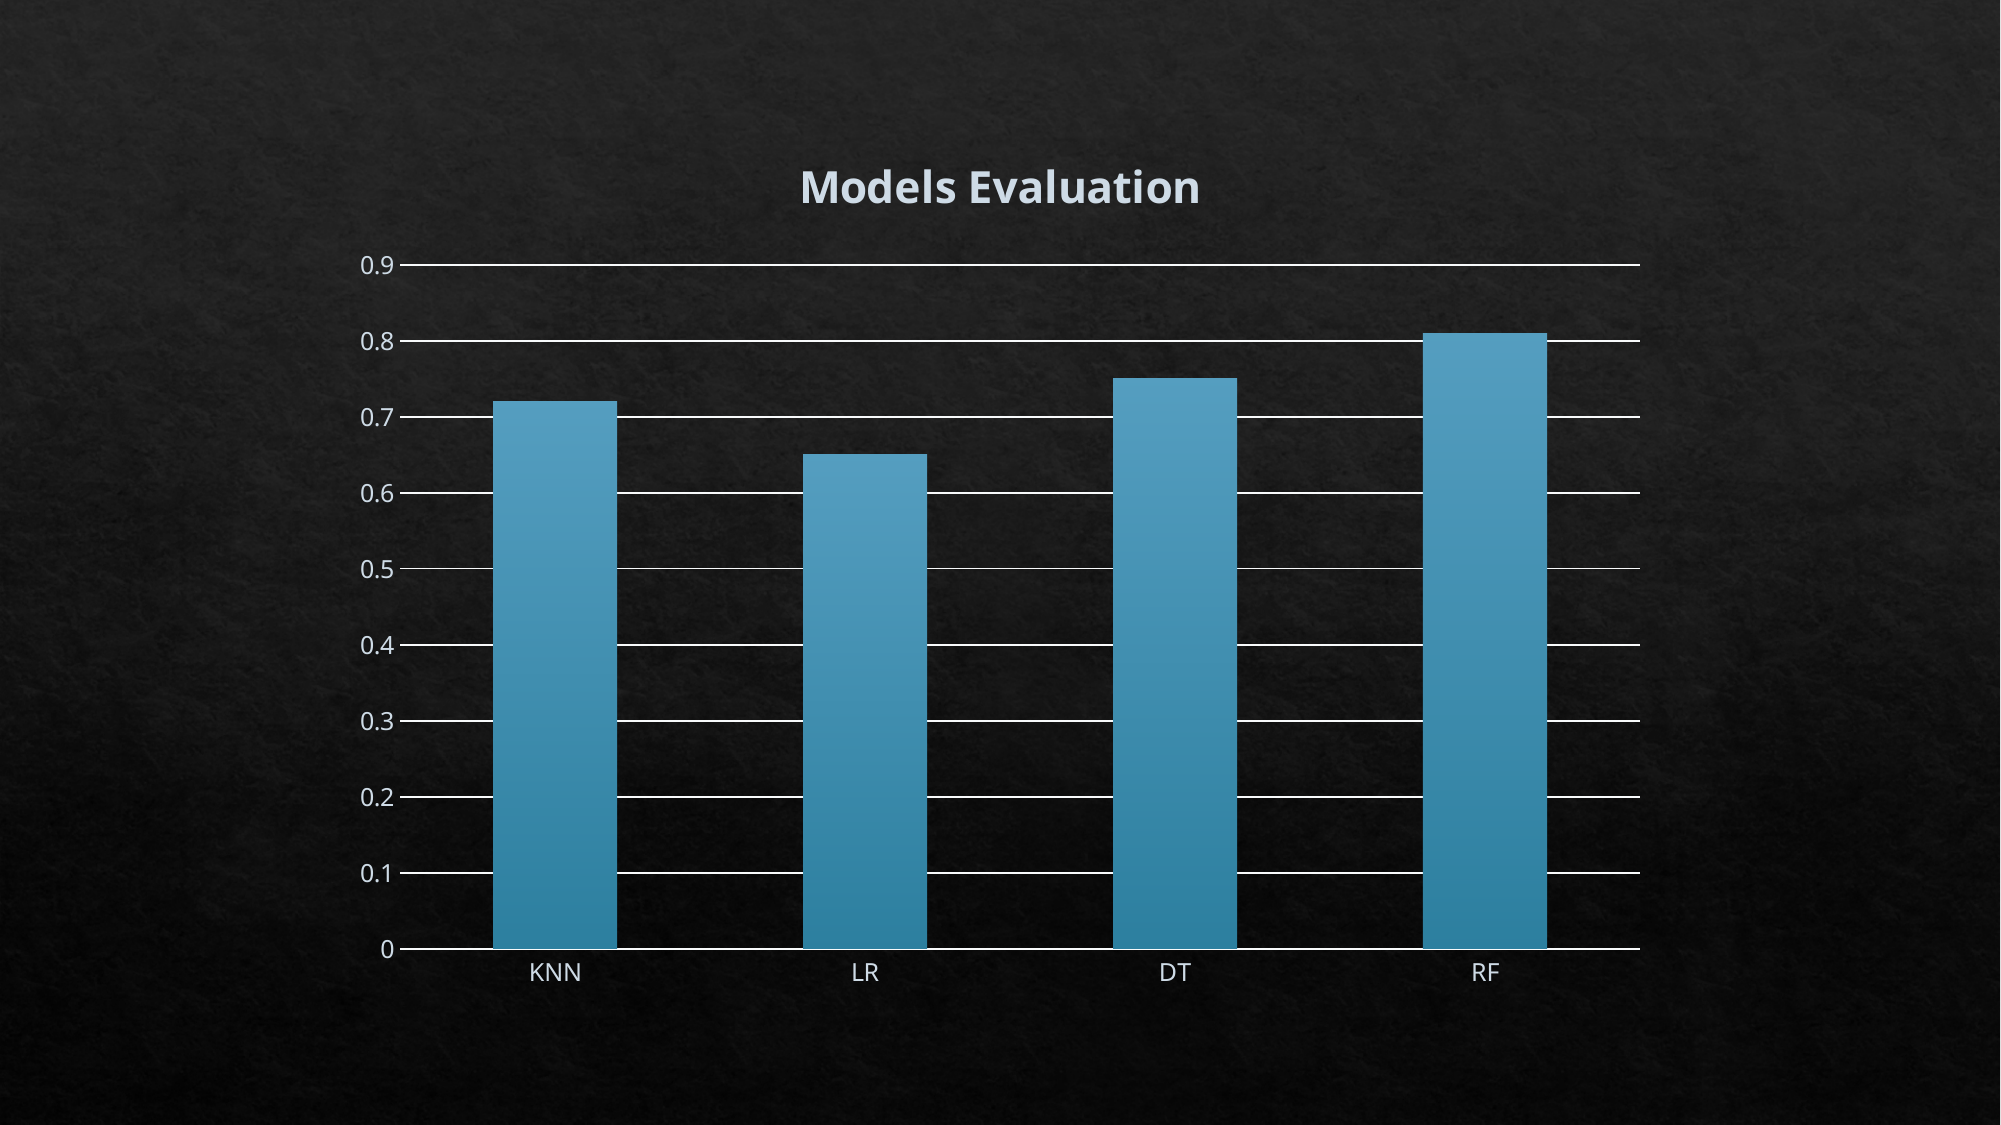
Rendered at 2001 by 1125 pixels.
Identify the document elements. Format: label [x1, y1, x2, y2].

chart [332, 117, 1667, 1008]
